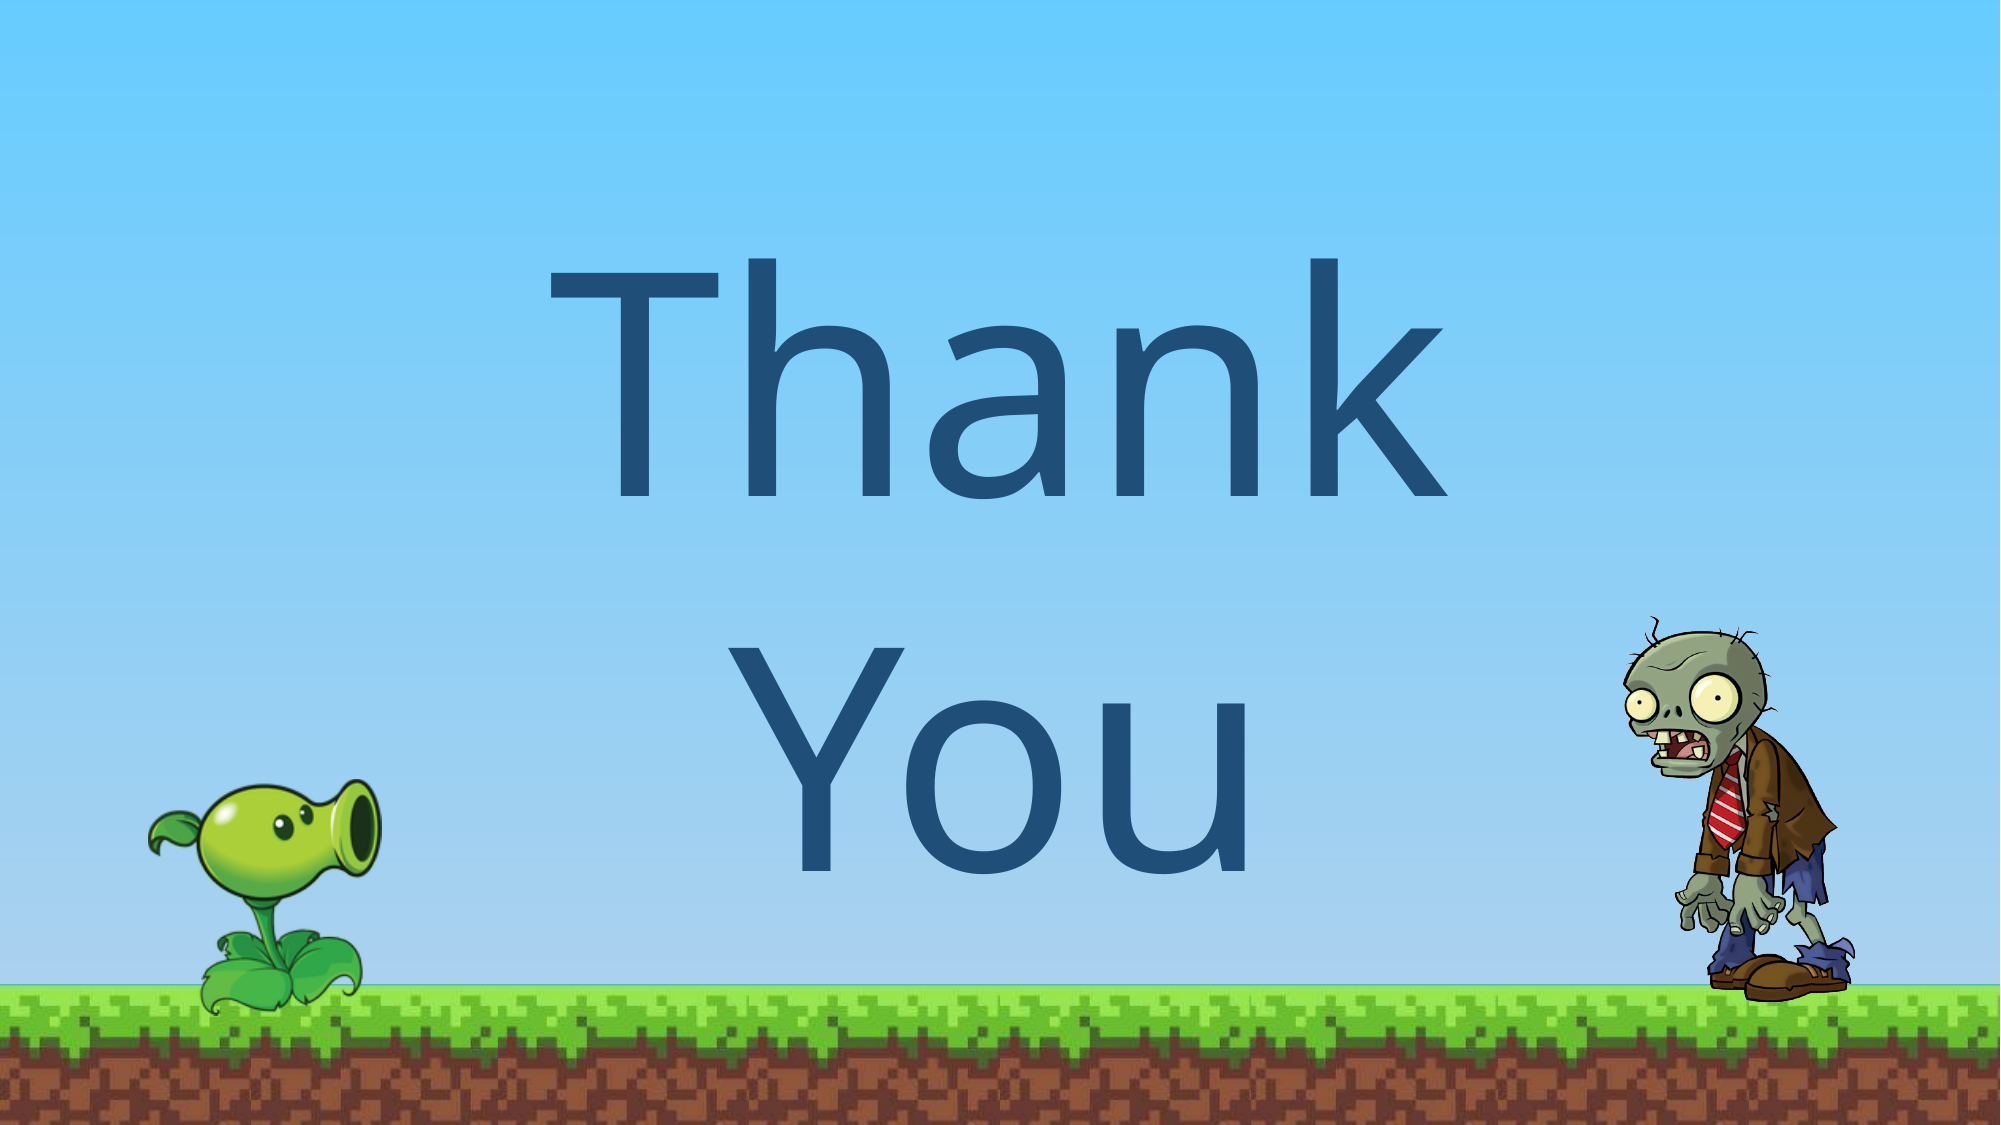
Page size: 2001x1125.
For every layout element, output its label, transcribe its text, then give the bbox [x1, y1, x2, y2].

text_box Thank You [533, 176, 1466, 941]
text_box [0, 984, 2000, 1125]
picture [148, 779, 382, 1016]
picture [1620, 613, 1857, 1004]
